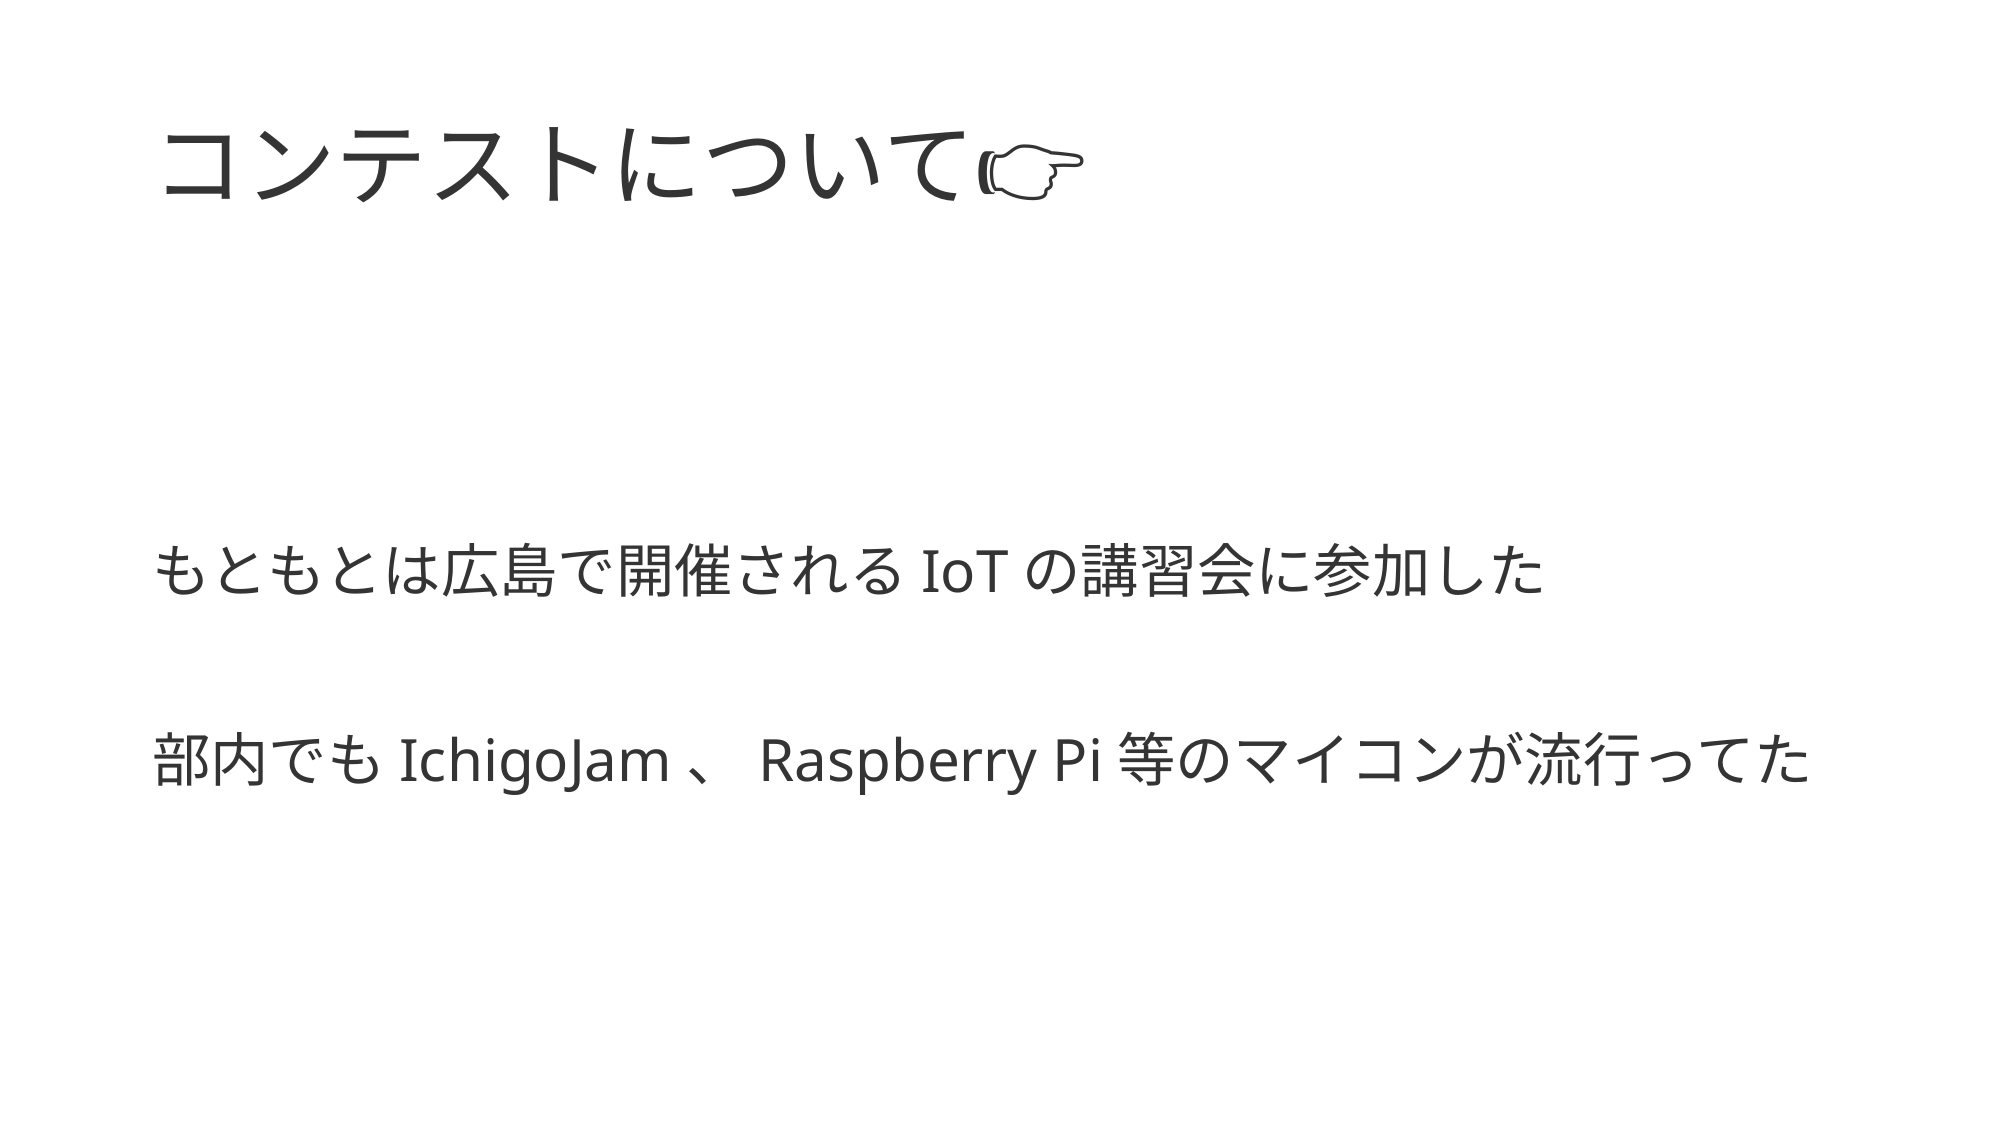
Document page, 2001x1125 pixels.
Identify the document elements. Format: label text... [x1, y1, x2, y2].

list もともとは広島で開催されるIoTの講習会に参加した 部内でもIchigoJam、Raspberry Pi等のマイコンが流行ってた [137, 299, 1863, 1014]
title コンテストについて👉 [137, 59, 1863, 278]
